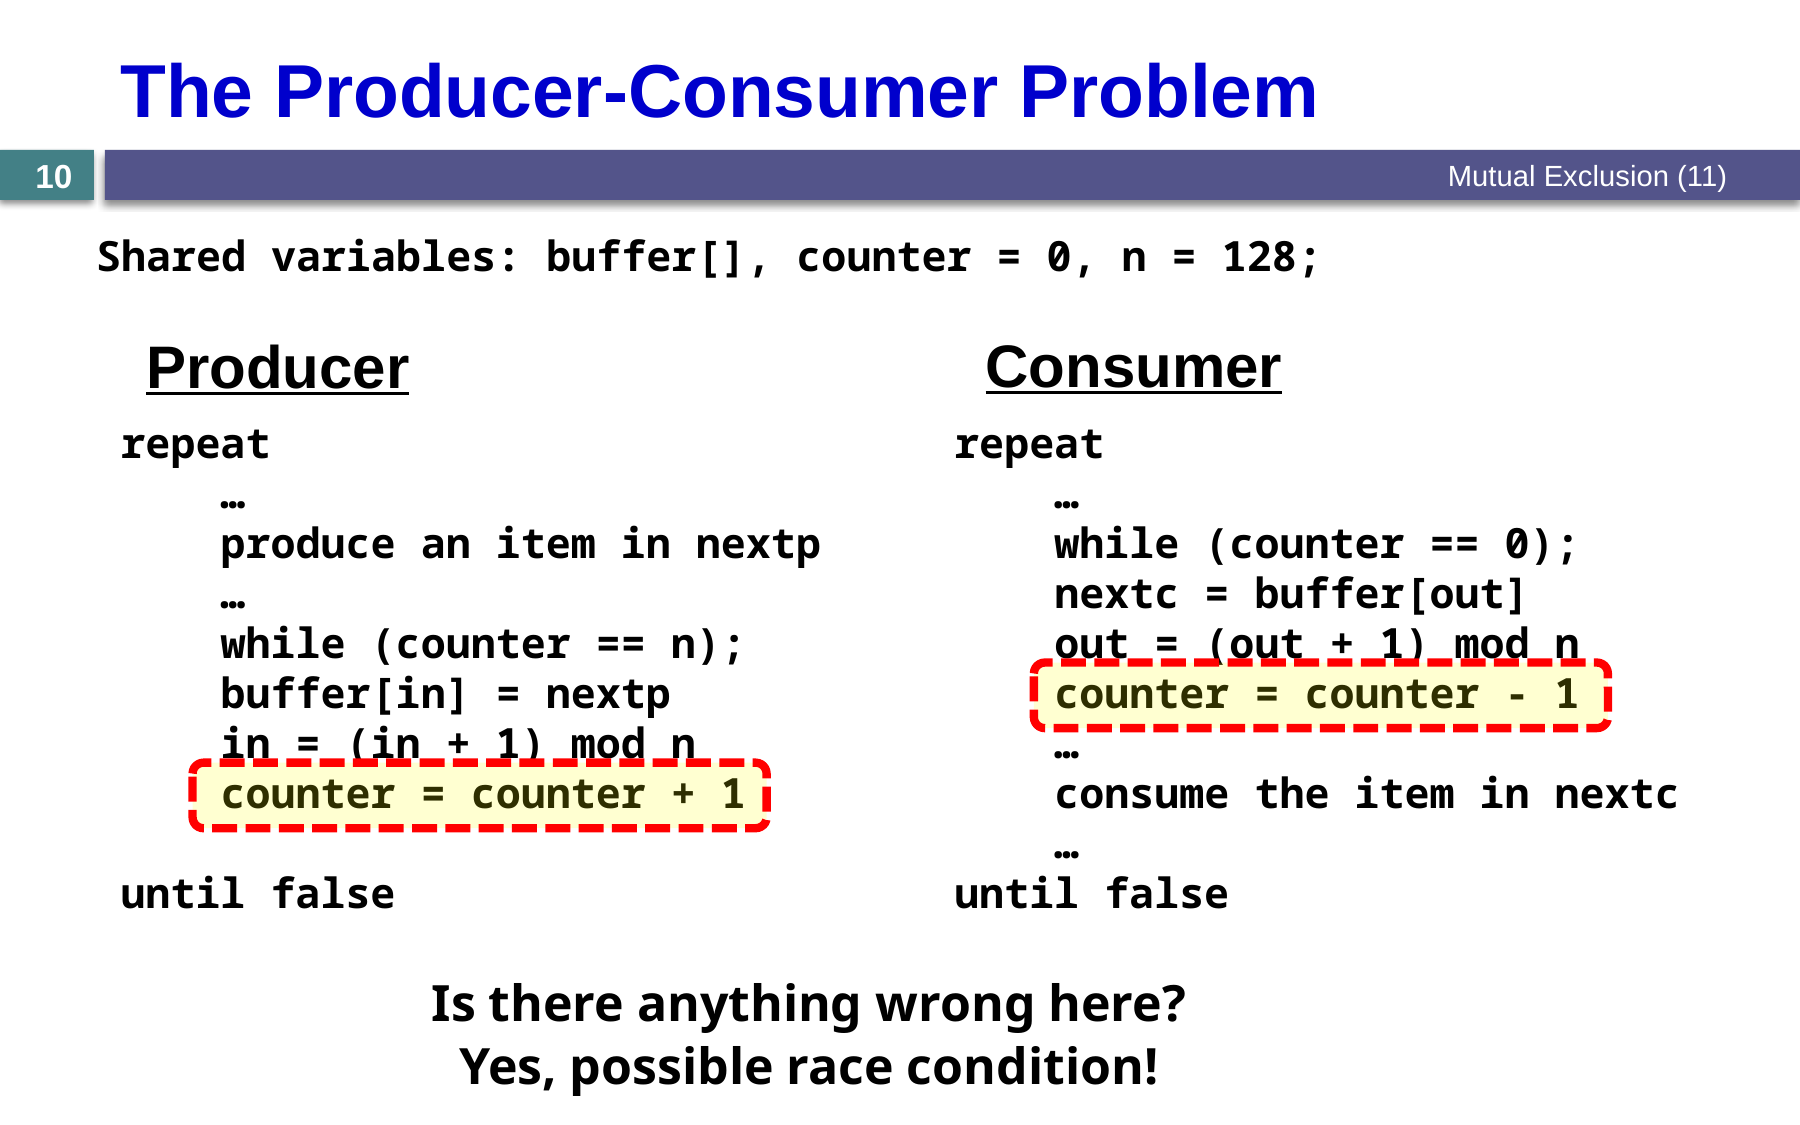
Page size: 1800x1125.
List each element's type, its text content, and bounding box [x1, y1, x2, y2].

text_box Yes, possible race condition! [444, 1026, 1174, 1102]
title The Producer-Consumer Problem [105, 27, 1743, 149]
slide_number 10 [0, 152, 108, 198]
text_box Is there anything wrong here? [416, 964, 1201, 1040]
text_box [131, 320, 810, 927]
footer Mutual Exclusion (11) [675, 149, 1743, 202]
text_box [192, 662, 1609, 829]
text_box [965, 319, 1668, 927]
text_box Shared variables: buffer[], counter = 0, n = 128; [81, 222, 1336, 287]
